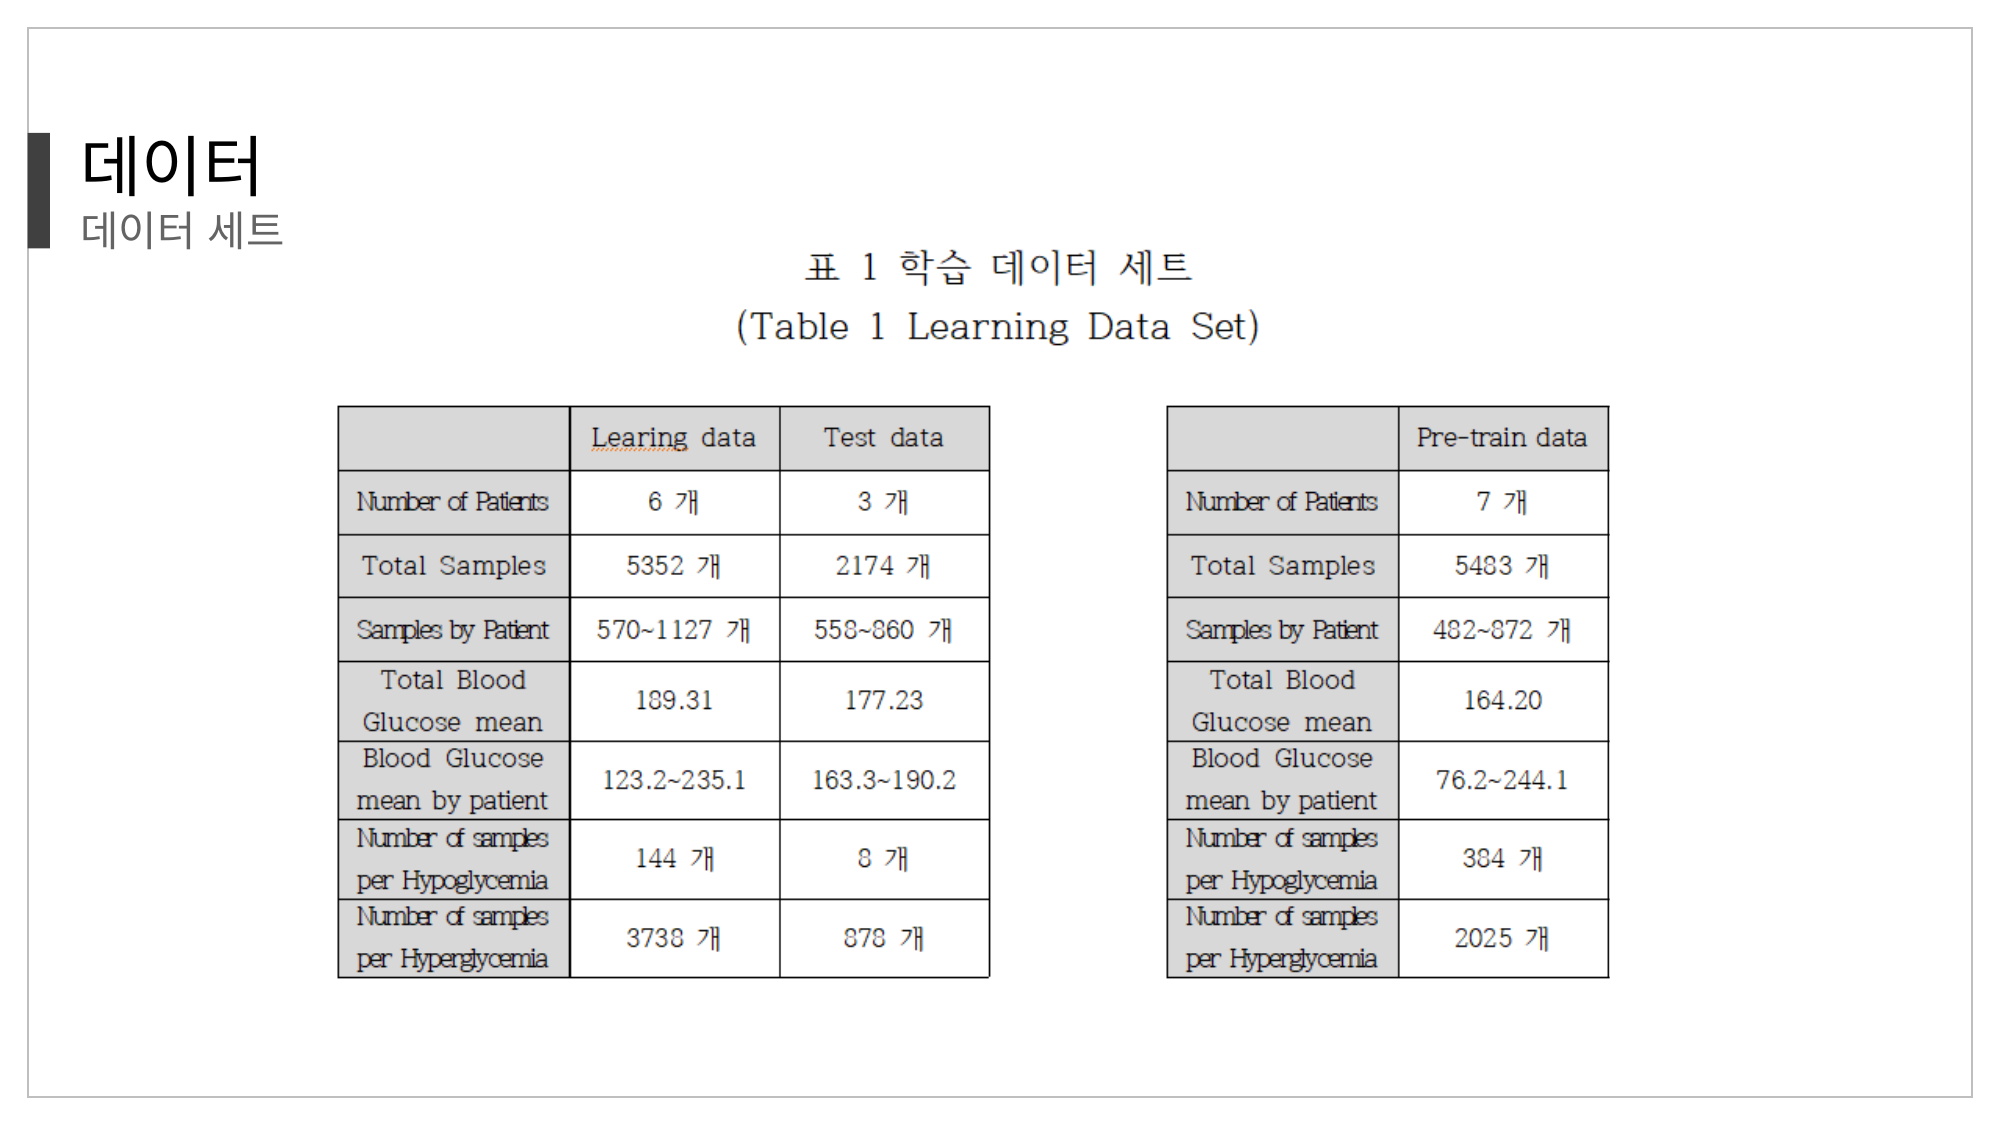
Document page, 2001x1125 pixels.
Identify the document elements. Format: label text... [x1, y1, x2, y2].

picture [560, 244, 1440, 364]
text_box [27, 27, 1973, 1098]
text_box 데이터 데이터 세트 [65, 117, 863, 263]
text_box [330, 398, 1610, 988]
text_box [27, 132, 51, 249]
